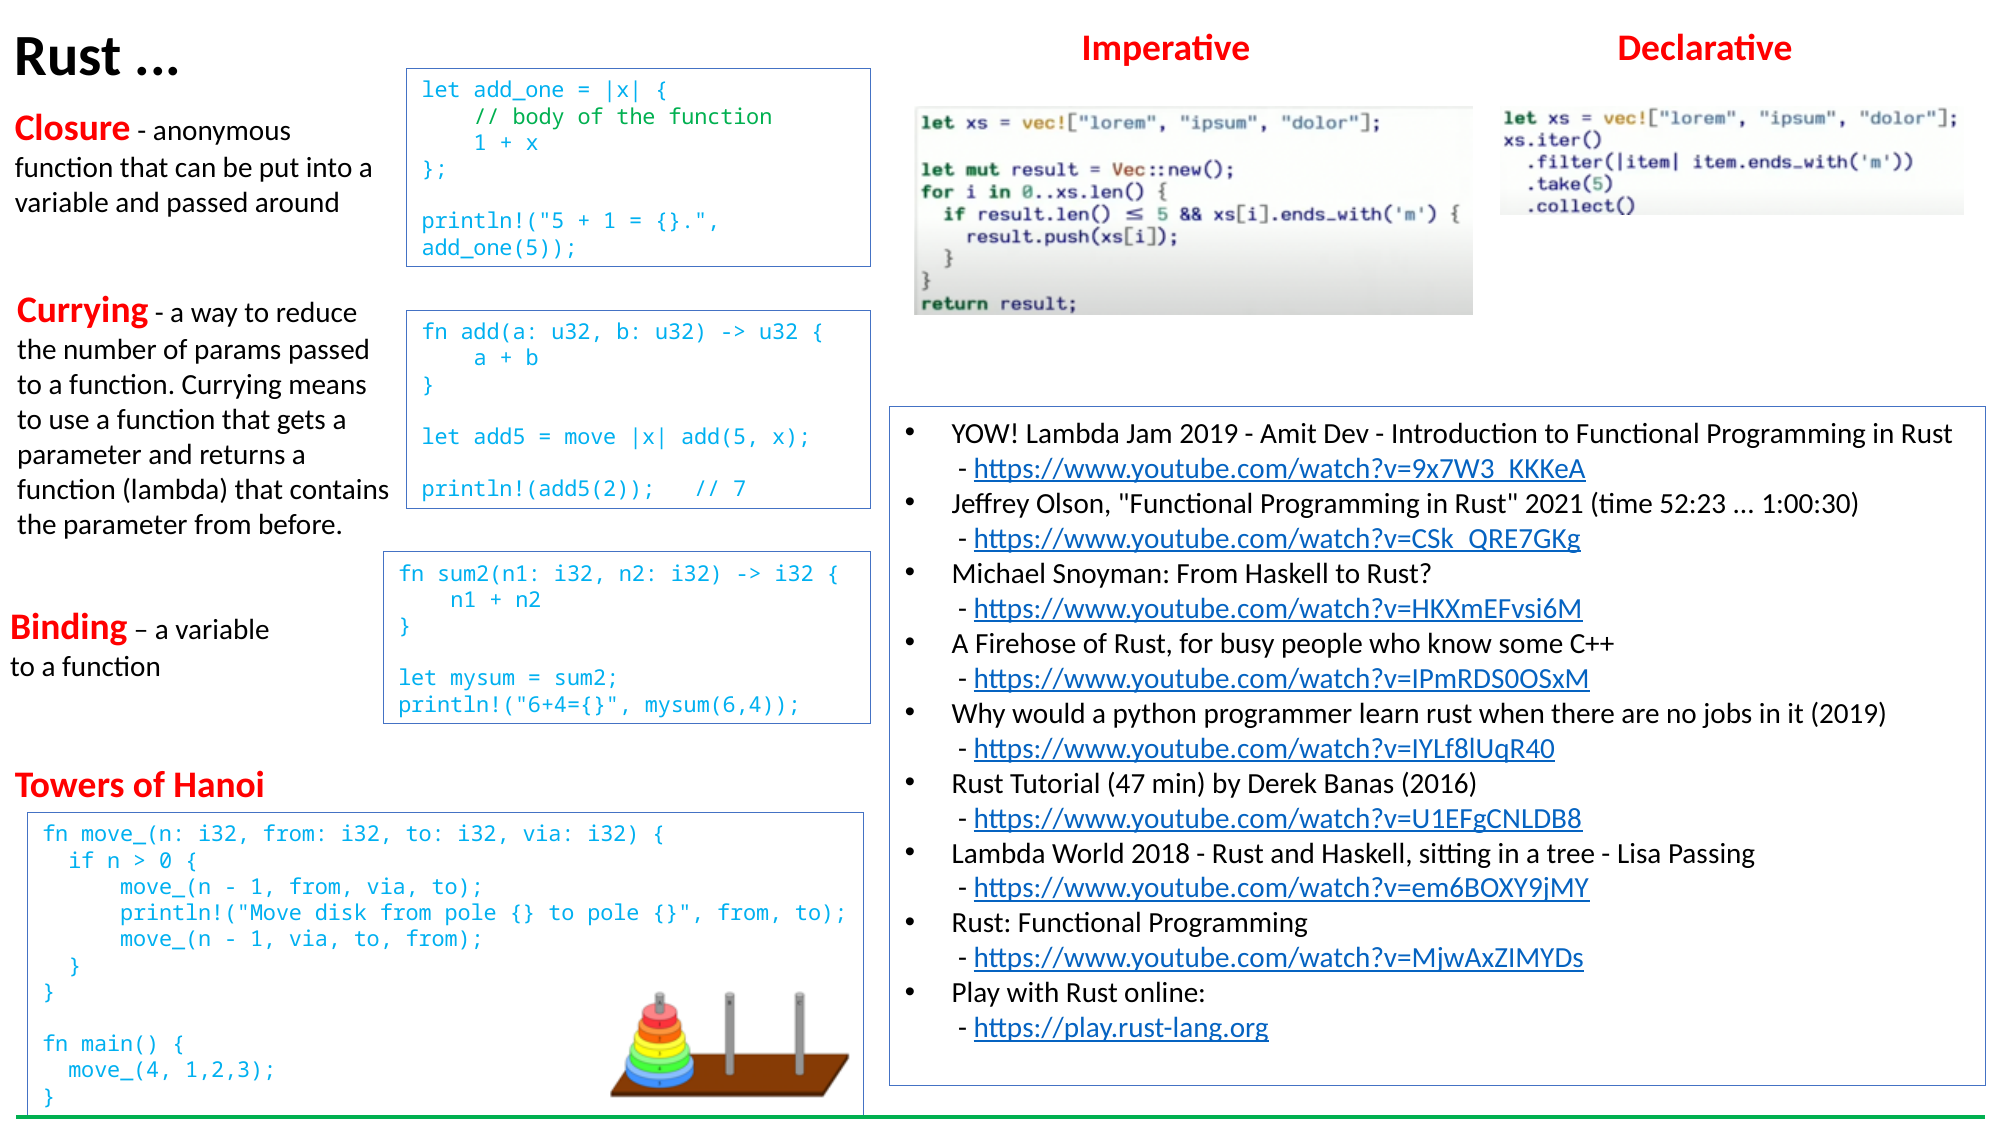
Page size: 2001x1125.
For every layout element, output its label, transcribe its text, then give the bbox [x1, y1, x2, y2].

text_box fn add(a: u32, b: u32) -> u32 { a + b } let add5 = move |x| add(5, x); println!(add5(2)); // 7 [407, 310, 871, 509]
text_box Declarative [1602, 15, 1825, 76]
text_box fn sum2(n1: i32, n2: i32) -> i32 { n1 + n2 } let mysum = sum2; println!("6+4={}", mysum(6,4)); [383, 551, 871, 724]
text_box fn move_(n: i32, from: i32, to: i32, via: i32) { if n > 0 { move_(n - 1, from, via, to); println!("Move disk from pole {} to pole {}", from, to); move_(n - 1, via, to, from); } } fn main() { move_(4, 1,2,3); } [27, 812, 864, 1115]
picture [1499, 106, 1964, 215]
text_box YOW! Lambda Jam 2019 - Amit Dev - Introduction to Functional Programming in Rust - https://www.youtube.com/watch?v=9x7W3_KKKeA Jeffrey Olson, "Functional Programming in Rust" 2021 (time 52:23 ... 1:00:30) - https://www.youtube.com/watch?v=CSk_QRE7GKg Michael Snoyman: From Haskell to Rust? - https://www.youtube.com/watch?v=HKXmEFvsi6M A Firehose of Rust, for busy people who know some C++ - https://www.youtube.com/watch?v=IPmRDS0OSxM Why would a python programmer learn rust when there are no jobs in it (2019) - https://www.youtube.com/watch?v=IYLf8lUqR40 Rust Tutorial (47 min) by Derek Banas (2016) - https://www.youtube.com/watch?v=U1EFgCNLDB8 Lambda World 2018 - Rust and Haskell, sitting in a tree - Lisa Passing - https://www.youtube.com/watch?v=em6BOXY9jMY Rust: Functional Programming - https://www.youtube.com/watch?v=MjwAxZIMYDs Play with Rust online: - https://play.rust-lang.org [889, 406, 1986, 1086]
text_box let add_one = |x| { // body of the function 1 + x }; println!("5 + 1 = {}.", add_one(5)); [406, 68, 871, 267]
text_box Currying - a way to reduce the number of params passed to a function. Currying means to use a function that gets a parameter and returns a function (lambda) that contains the parameter from before. [2, 278, 407, 548]
picture [914, 106, 1473, 315]
picture [609, 990, 851, 1099]
text_box Closure - anonymous function that can be put into a variable and passed around [0, 95, 405, 226]
text_box Towers of Hanoi [0, 752, 300, 812]
text_box Rust ... [0, 9, 407, 95]
text_box Binding – a variable to a function [0, 594, 295, 690]
text_box Imperative [1066, 15, 1289, 76]
